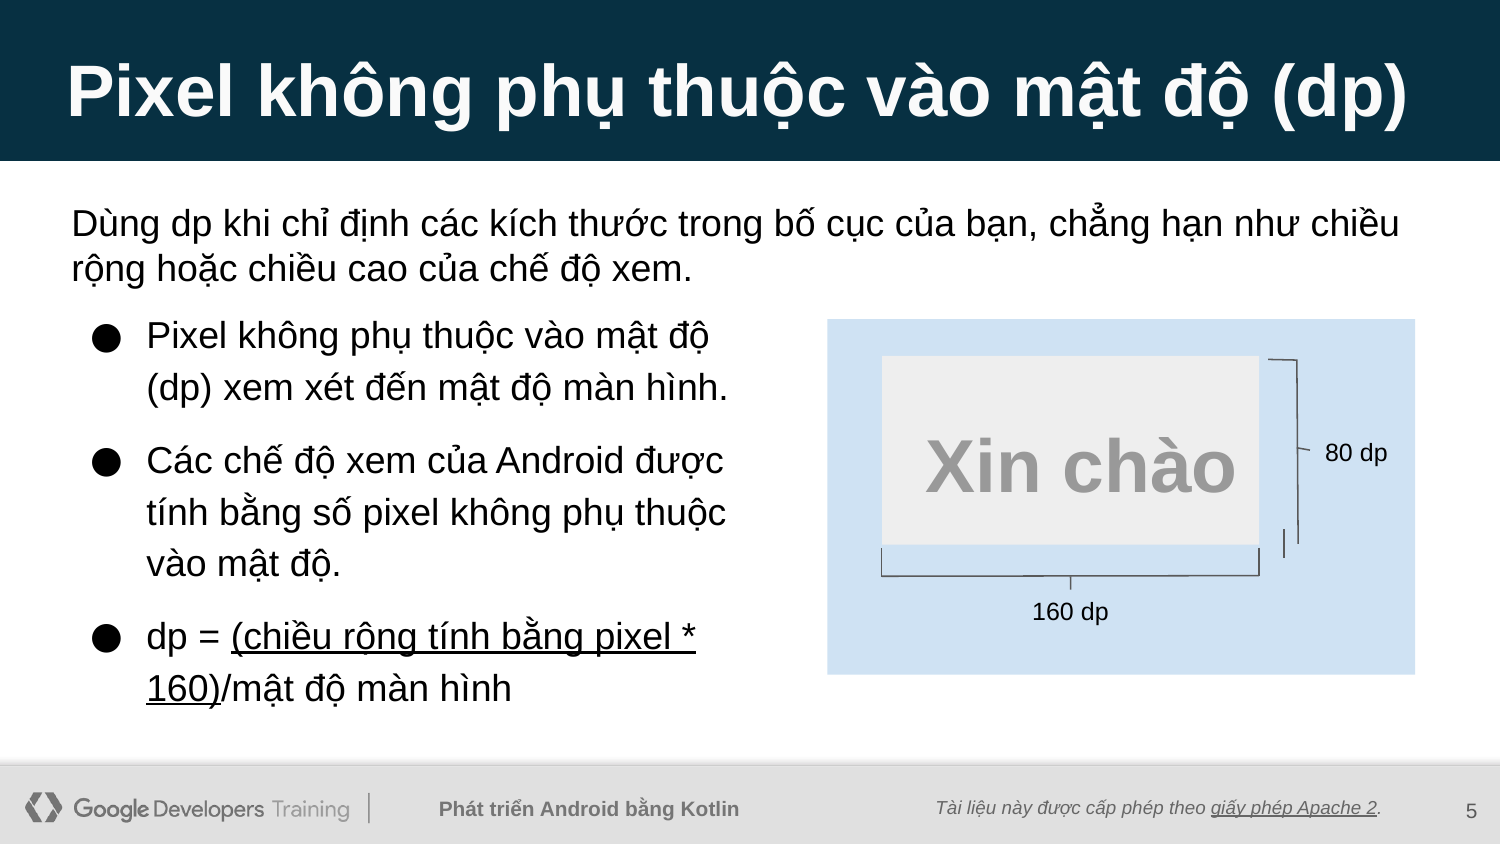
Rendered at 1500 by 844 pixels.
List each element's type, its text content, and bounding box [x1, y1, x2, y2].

text_box [827, 319, 1416, 675]
text_box 80 dp [1310, 438, 1404, 464]
list Pixel không phụ thuộc vào mật độ (dp) xem xét đến mật độ màn hình. Các chế độ xem của Android được tính bằng số pixel không phụ thuộc vào mật độ. dp = (chiều rộng tính bằng pixel * 160)/mật độ màn hình [56, 289, 756, 701]
text_box Dùng dp khi chỉ định các kích thước trong bố cục của bạn, chẳng hạn như chiều rộng hoặc chiều cao của chế độ xem. [56, 184, 1449, 264]
title Pixel không phụ thuộc vào mật độ (dp) [51, 28, 1449, 122]
text_box 160 dp [1006, 597, 1135, 623]
text_box Xin chào [910, 402, 1260, 504]
picture [0, 161, 1500, 844]
slide_number ‹#› [1402, 777, 1493, 842]
text_box [882, 355, 1260, 545]
